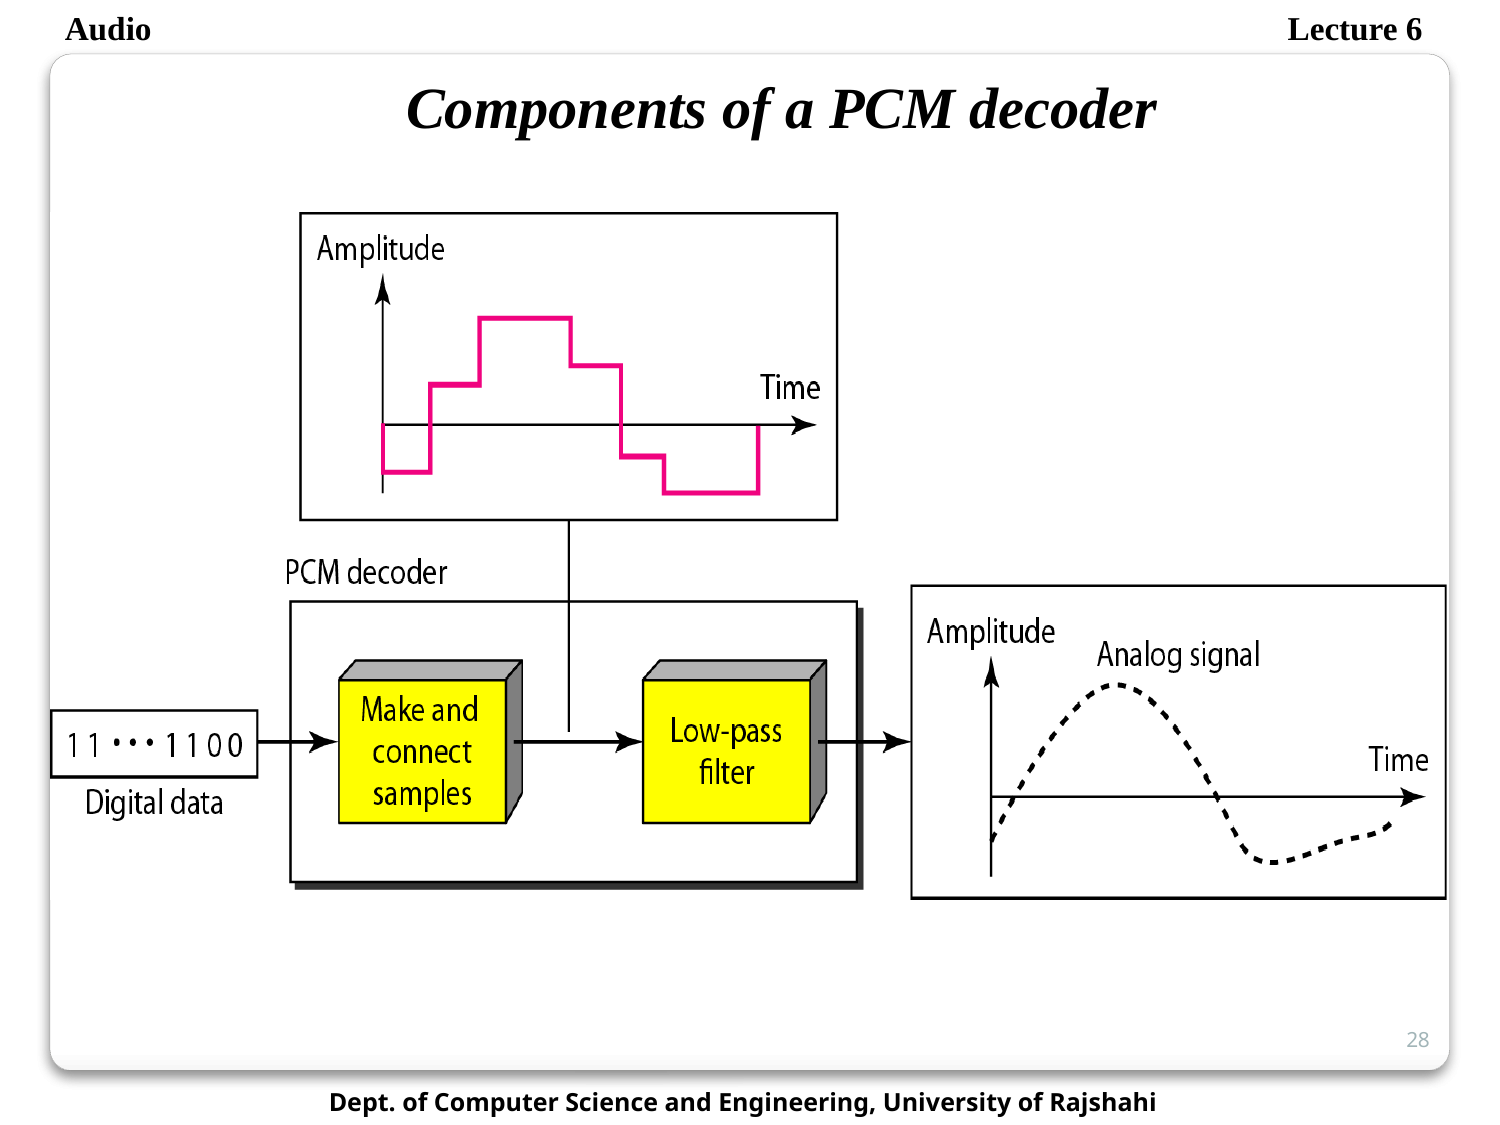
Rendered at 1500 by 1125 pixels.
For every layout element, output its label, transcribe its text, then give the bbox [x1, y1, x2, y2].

text_box Components of a PCM decoder [391, 62, 1173, 148]
text_box Lecture 6 [1137, 0, 1438, 55]
text_box Audio [50, 0, 400, 55]
slide_number 28 [1369, 1002, 1445, 1063]
picture [49, 212, 1447, 901]
text_box Dept. of Computer Science and Engineering, University of Rajshahi [74, 1079, 1413, 1125]
